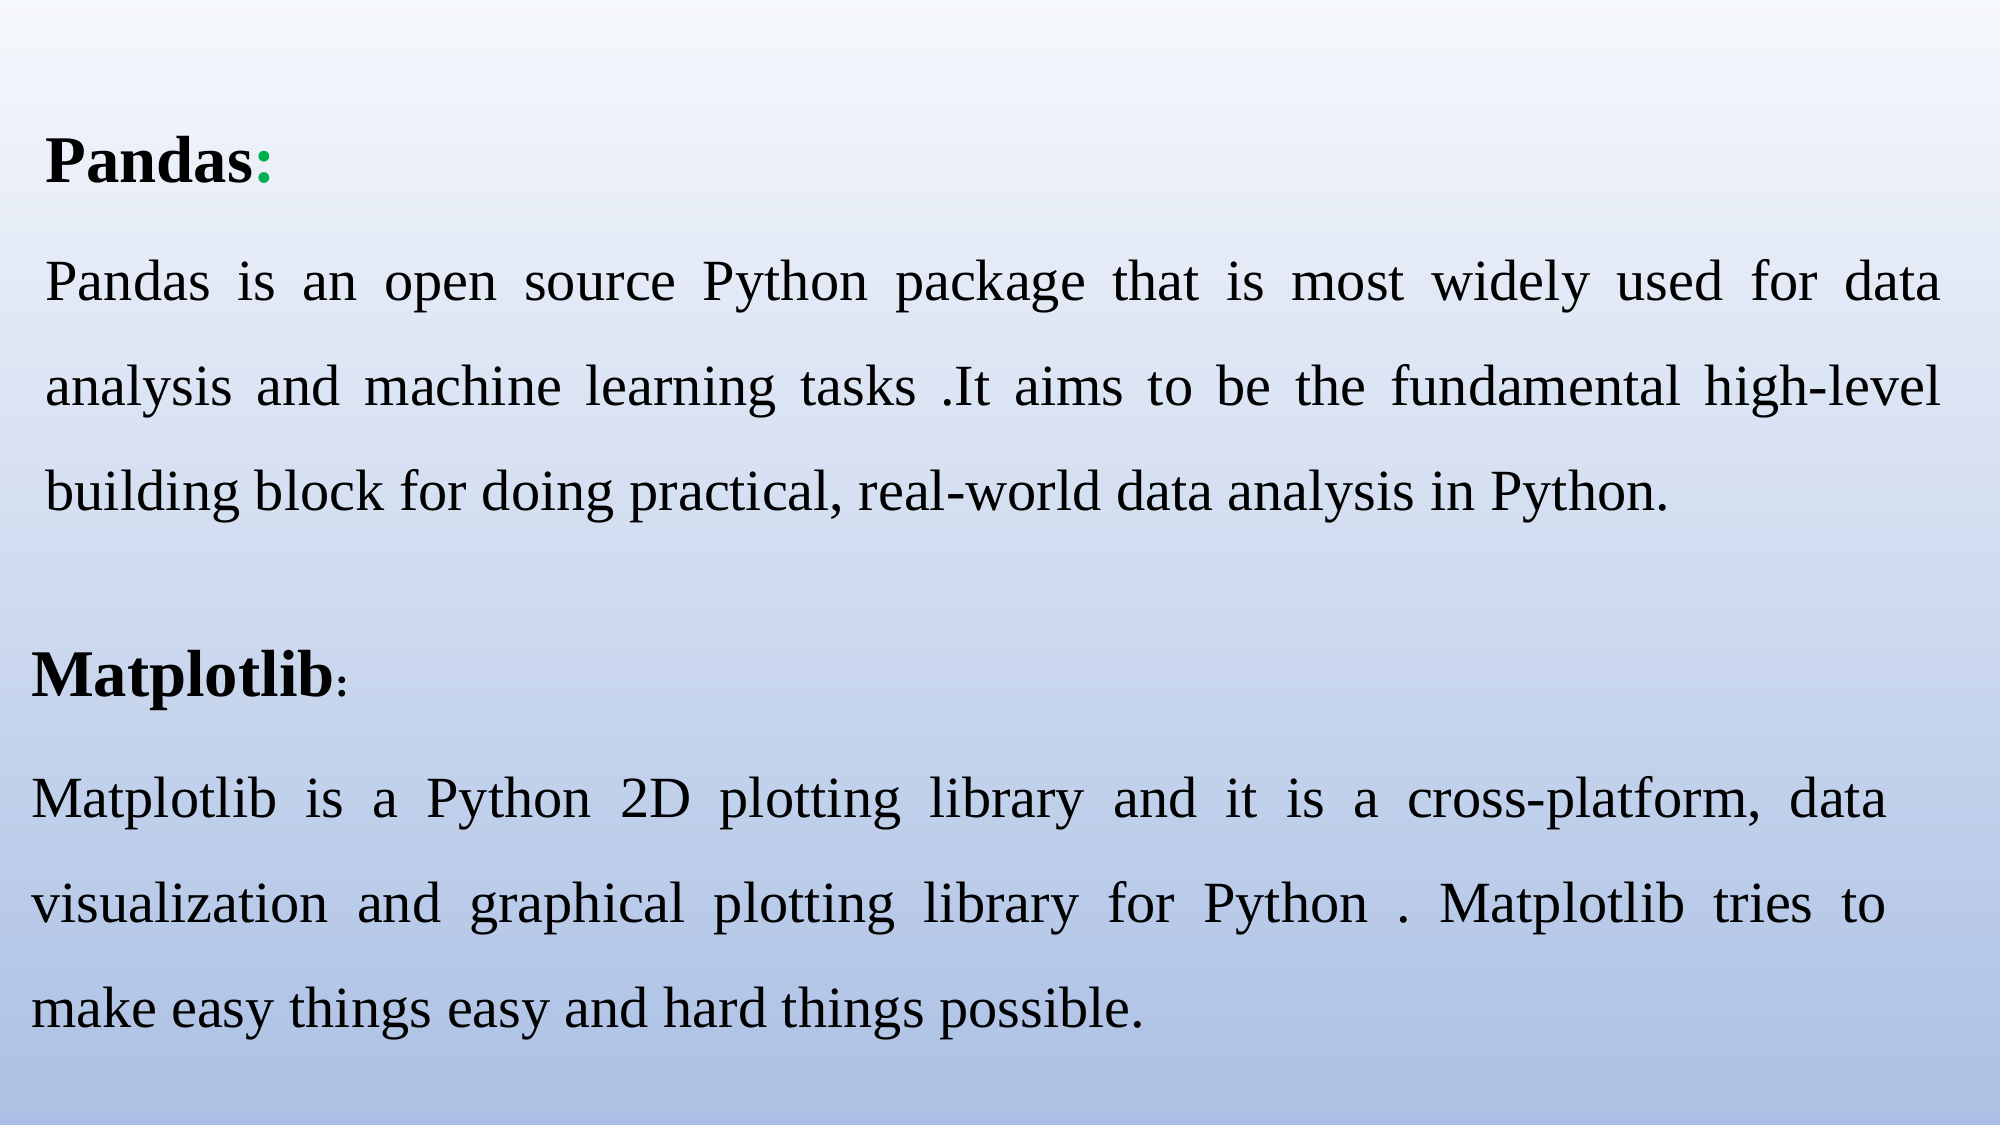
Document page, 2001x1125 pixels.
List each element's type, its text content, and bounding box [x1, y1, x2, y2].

text_box Pandas is an open source Python package that is most widely used for data analysis and machine learning tasks .It aims to be the fundamental high-level building block for doing practical, real-world data analysis in Python. [30, 200, 1958, 740]
text_box Matplotlib: Matplotlib is a Python 2D plotting library and it is a cross-platform, data visualization and graphical plotting library for Python . Matplotlib tries to make easy things easy and hard things possible. [16, 582, 1925, 1047]
text_box Pandas: [30, 108, 1121, 204]
